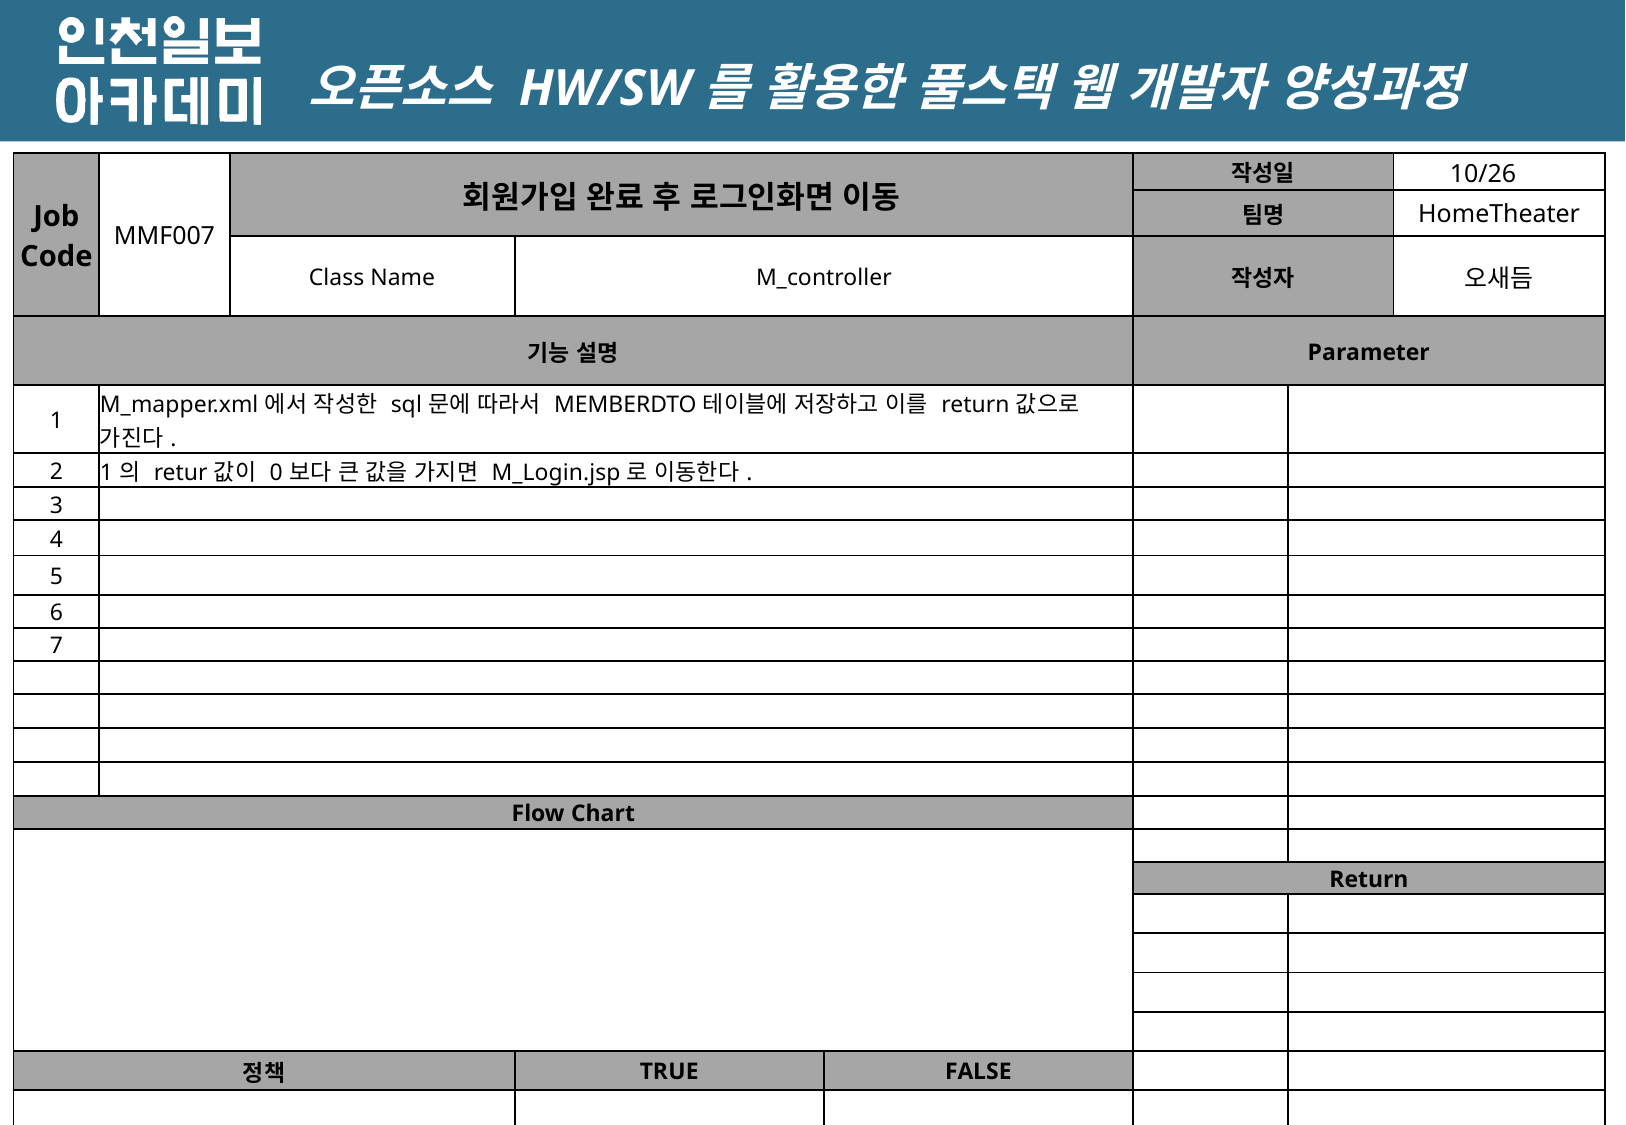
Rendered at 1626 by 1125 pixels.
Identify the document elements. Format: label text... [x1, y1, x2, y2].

table_cell [825, 1091, 1132, 1125]
table_header MMF007 [100, 154, 229, 315]
table_cell [100, 596, 1132, 627]
table_cell [1289, 830, 1604, 861]
table_cell [1134, 454, 1287, 486]
table_cell 1의 retur값이 0보다 큰 값을 가지면 M_Login.jsp로 이동한다. [100, 454, 1132, 486]
table_cell [14, 830, 1132, 1050]
table_cell [1289, 662, 1604, 693]
table_cell [1289, 596, 1604, 627]
table_cell [1134, 386, 1287, 452]
table_cell [14, 763, 98, 795]
table_cell [1289, 797, 1604, 828]
table_cell [1134, 797, 1287, 828]
table_cell [1289, 556, 1604, 594]
table_cell [1134, 934, 1287, 972]
table_cell [1134, 1013, 1287, 1050]
table_cell 작성자 [1134, 237, 1393, 315]
table_cell HomeTheater [1394, 191, 1604, 235]
table_cell 1 [14, 386, 98, 452]
table_cell [1289, 1052, 1604, 1089]
table_cell M_controller [516, 237, 1132, 315]
table_header 10/26 [1394, 154, 1604, 189]
table_cell [1289, 386, 1604, 452]
table_cell [100, 556, 1132, 594]
table_header 작성일 [1134, 154, 1393, 189]
table_cell [14, 662, 98, 693]
table_cell [14, 729, 98, 761]
table_cell FALSE [825, 1052, 1132, 1089]
table_cell 오새듬 [1394, 237, 1604, 315]
table_cell [1289, 1013, 1604, 1050]
table_cell [1289, 521, 1604, 555]
table_cell [100, 521, 1132, 555]
table_cell [1289, 934, 1604, 972]
table_cell [1289, 629, 1604, 660]
table_cell [100, 695, 1132, 727]
table_cell 기능 설명 [14, 317, 1132, 384]
table_cell 6 [14, 596, 98, 627]
table_cell [1289, 973, 1604, 1011]
table_cell [1134, 973, 1287, 1011]
table_cell [100, 763, 1132, 795]
table_cell [14, 695, 98, 727]
table_cell Parameter [1134, 317, 1604, 384]
picture [56, 16, 261, 125]
table_cell 3 [14, 488, 98, 519]
table_cell [1289, 454, 1604, 486]
table_cell [1289, 763, 1604, 795]
table_cell Flow Chart [14, 797, 1132, 828]
table_cell 7 [14, 629, 98, 660]
table_cell [1134, 763, 1287, 795]
table_cell [1134, 629, 1287, 660]
table_cell 팀명 [1134, 191, 1393, 235]
table_cell Class Name [231, 237, 514, 315]
table_cell [1134, 1091, 1287, 1125]
table_cell [1134, 729, 1287, 761]
table_header Job Code [14, 154, 98, 315]
table_cell [1289, 1091, 1604, 1125]
table_cell [100, 629, 1132, 660]
table_cell [1289, 488, 1604, 519]
table_cell [1134, 830, 1287, 861]
table_cell [1134, 488, 1287, 519]
table_cell [1289, 729, 1604, 761]
table_cell 5 [14, 556, 98, 594]
text_box 오픈소스 HW/SW를 활용한 풀스택 웹 개발자 양성과정 [0, 0, 1625, 142]
table_cell [1134, 662, 1287, 693]
table_cell [1134, 695, 1287, 727]
table_header 회원가입 완료 후 로그인화면 이동 [231, 154, 1132, 235]
table_cell [1134, 521, 1287, 555]
table_cell [1134, 596, 1287, 627]
table_cell M_mapper.xml에서 작성한 sql문에 따라서 MEMBERDTO테이블에 저장하고 이를 return값으로 가진다. [100, 386, 1132, 452]
table_cell [1289, 695, 1604, 727]
table_cell [1289, 895, 1604, 932]
table_cell TRUE [516, 1052, 823, 1089]
table_cell Return [1134, 863, 1604, 893]
table_cell [100, 729, 1132, 761]
table_cell [100, 488, 1132, 519]
table_cell [100, 662, 1132, 693]
table_cell [1134, 1052, 1287, 1089]
table_cell [1134, 556, 1287, 594]
table_cell 4 [14, 521, 98, 555]
table_cell 정책 [14, 1052, 514, 1089]
table_cell [516, 1091, 823, 1125]
table_cell 2 [14, 454, 98, 486]
table_cell [14, 1091, 514, 1125]
table_cell [1134, 895, 1287, 932]
